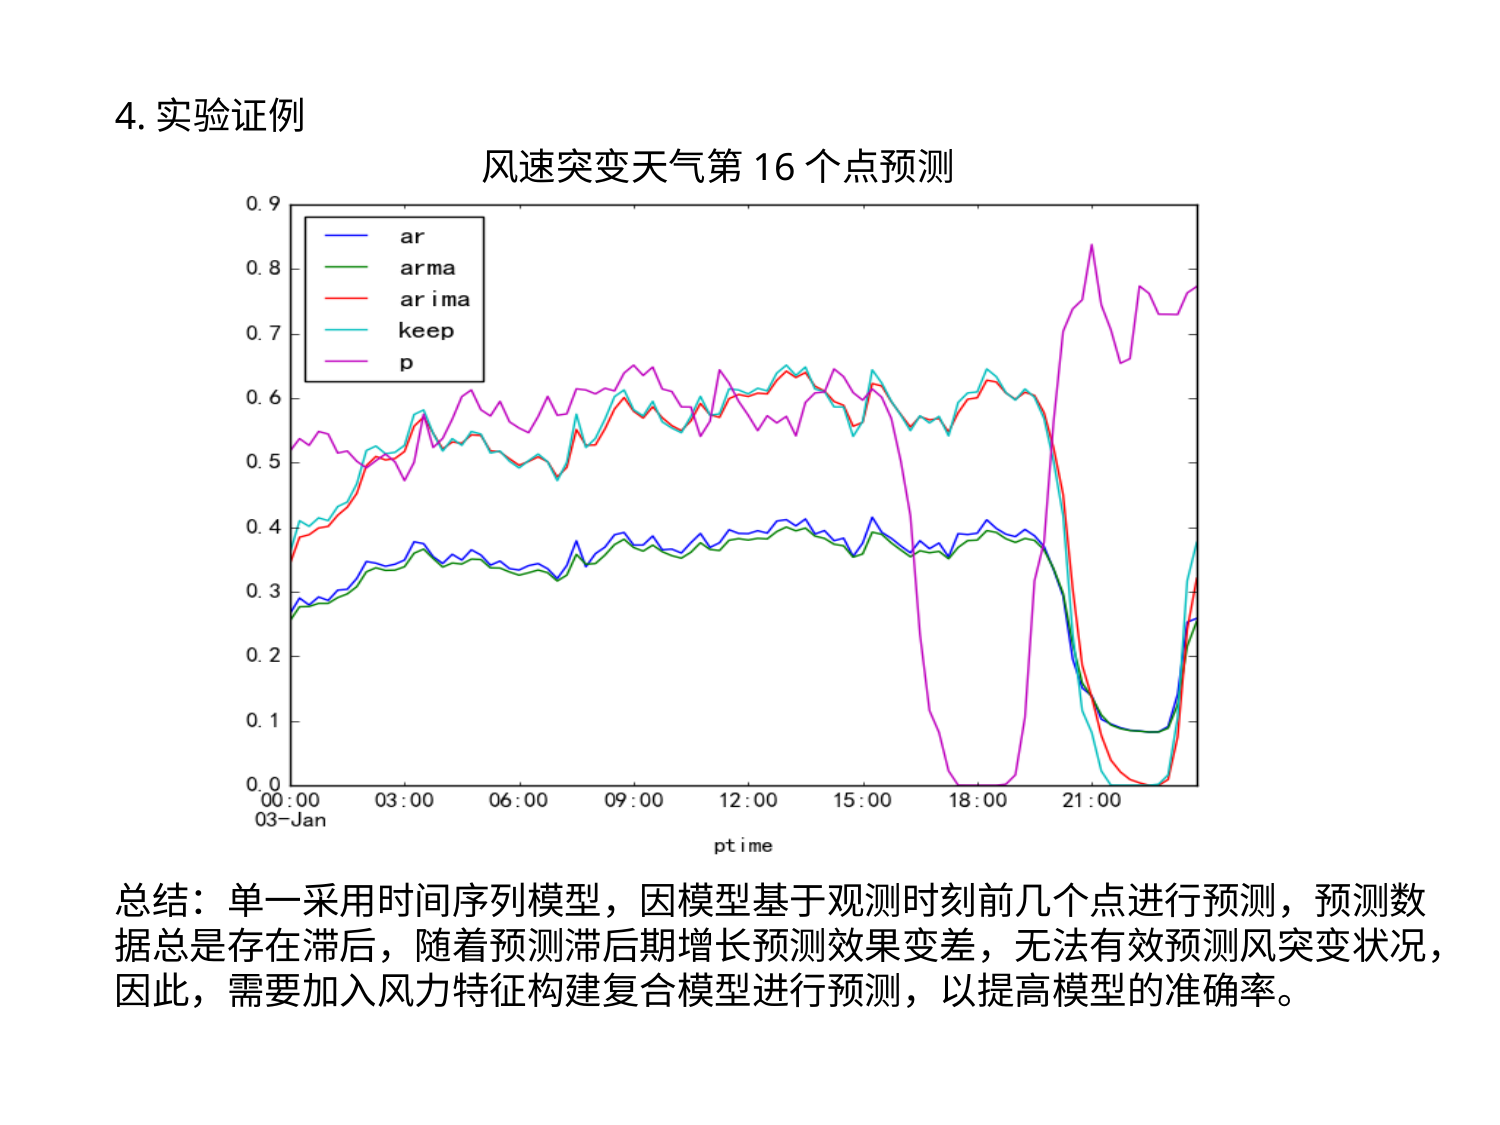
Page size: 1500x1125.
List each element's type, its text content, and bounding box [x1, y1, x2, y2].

text_box 4.实验证例 [100, 84, 420, 145]
text_box 总结：单一采用时间序列模型，因模型基于观测时刻前几个点进行预测，预测数据总是存在滞后，随着预测滞后期增长预测效果变差，无法有效预测风突变状况，因此，需要加入风力特征构建复合模型进行预测，以提高模型的准确率。 [100, 869, 1447, 1020]
picture [144, 132, 1314, 858]
